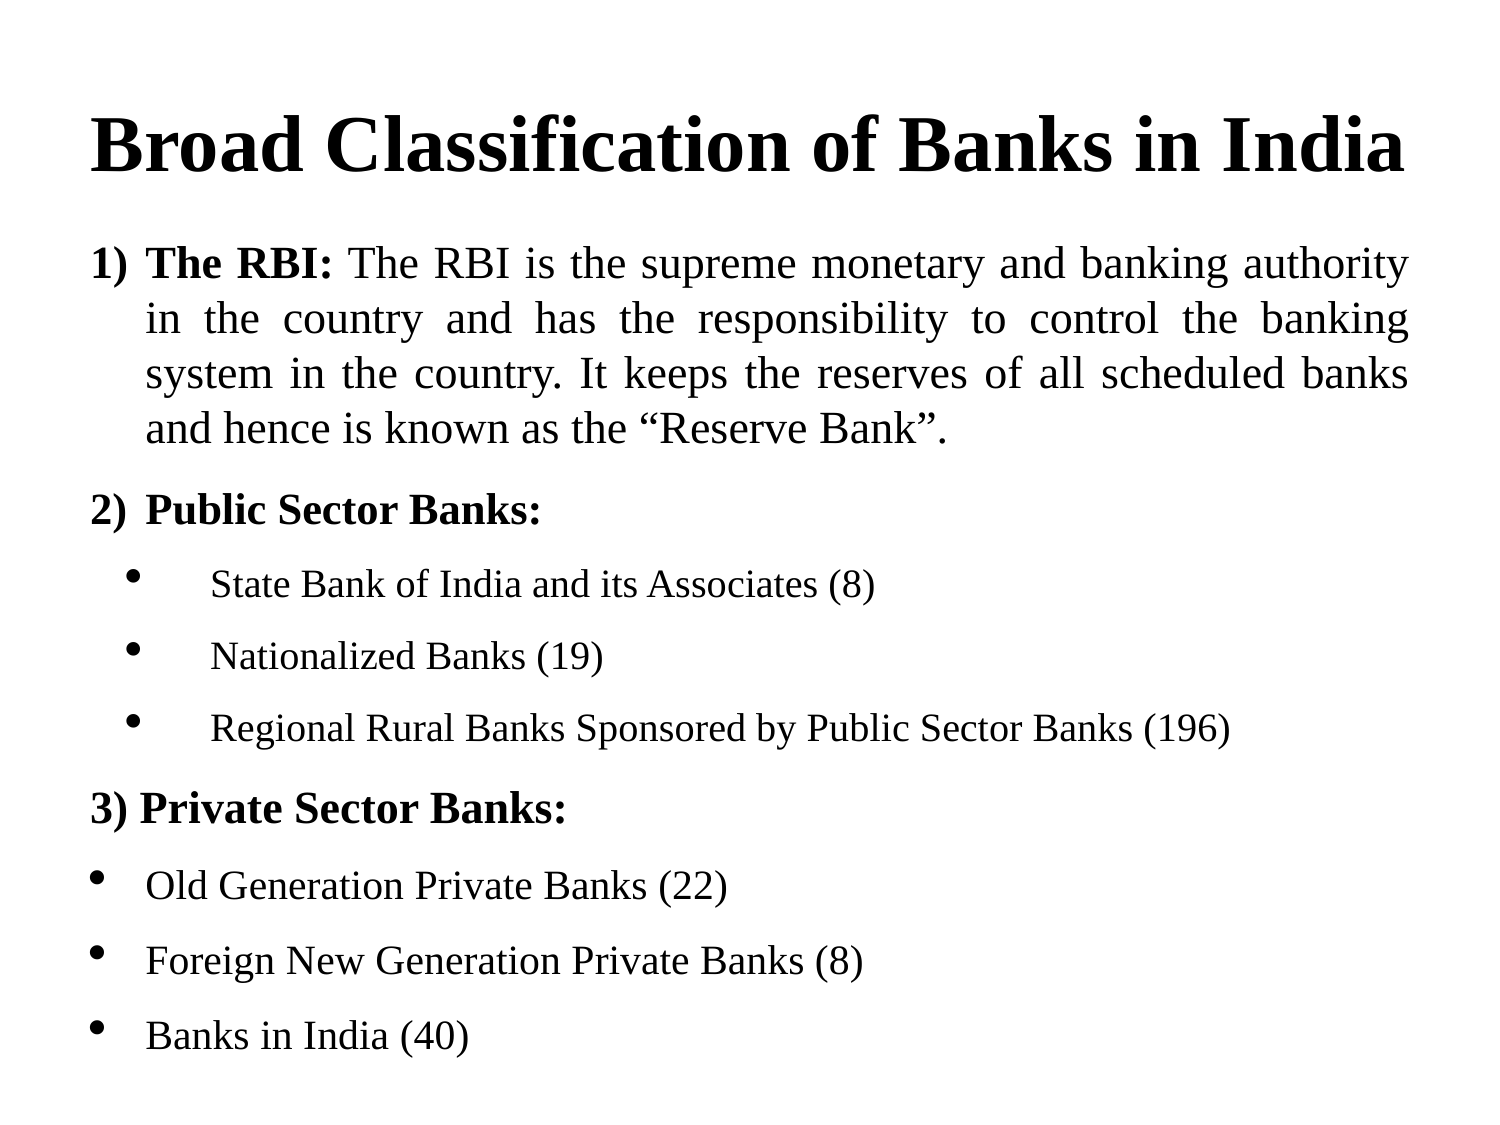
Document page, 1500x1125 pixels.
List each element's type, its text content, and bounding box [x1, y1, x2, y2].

title Broad Classification of Banks in India [75, 45, 1425, 224]
list The RBI: The RBI is the supreme monetary and banking authority in the country and has the responsibility to control the banking system in the country. It keeps the reserves of all scheduled banks and hence is known as the “Reserve Bank”. Public Sector Banks: State Bank of India and its Associates (8) Nationalized Banks (19) Regional Rural Banks Sponsored by Public Sector Banks (196) 3) Private Sector Banks: Old Generation Private Banks (22) Foreign New Generation Private Banks (8) Banks in India (40) [75, 224, 1425, 1075]
